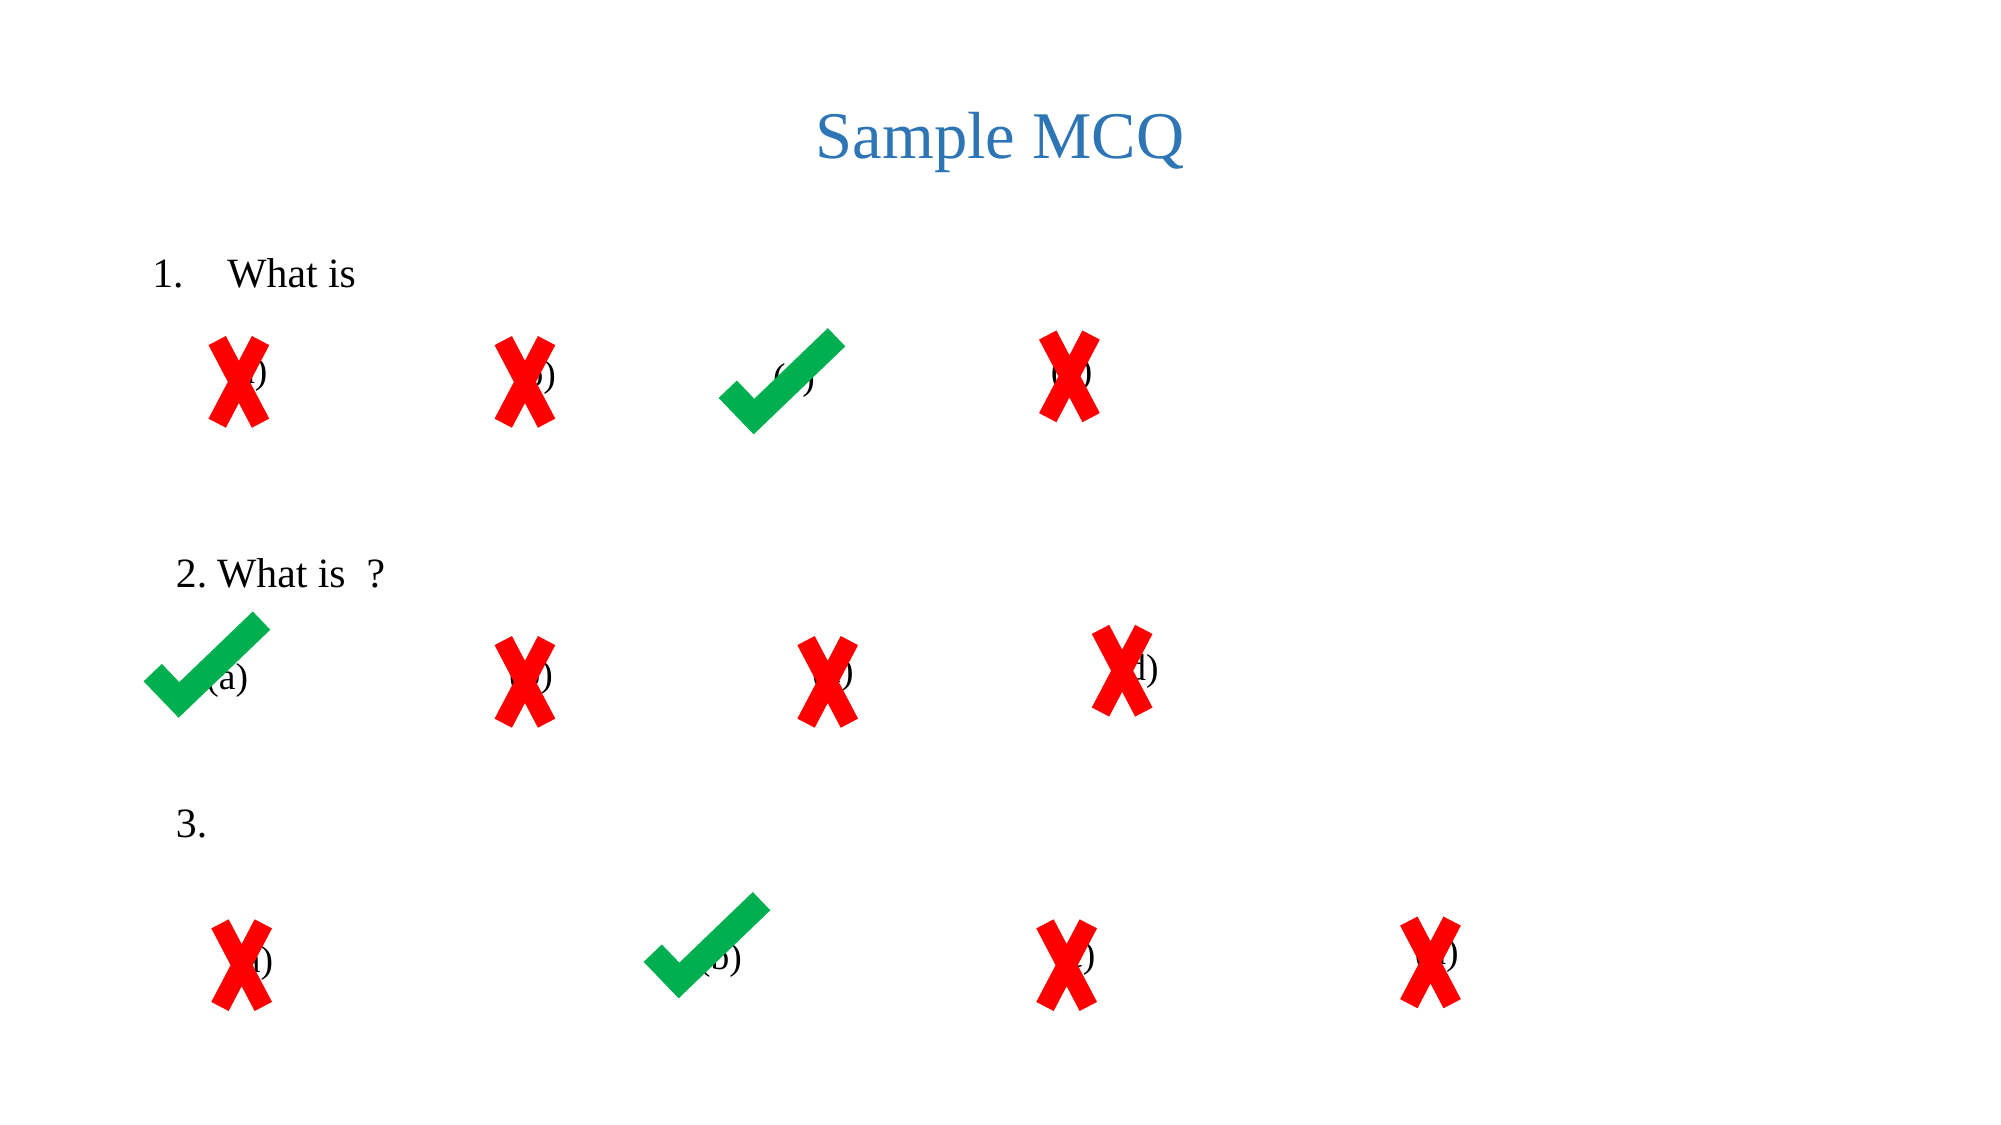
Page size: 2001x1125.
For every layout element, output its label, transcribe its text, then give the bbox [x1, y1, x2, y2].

text_box [493, 334, 557, 430]
text_box [142, 609, 272, 720]
text_box [209, 917, 274, 1013]
text_box [1034, 917, 1099, 1013]
text_box [207, 334, 271, 430]
text_box [1398, 915, 1463, 1010]
text_box [493, 634, 557, 730]
text_box [1090, 623, 1154, 718]
title Sample MCQ [137, 59, 1863, 215]
text_box [795, 634, 860, 730]
text_box [642, 890, 772, 1000]
text_box [1037, 329, 1102, 424]
text_box [717, 326, 847, 436]
